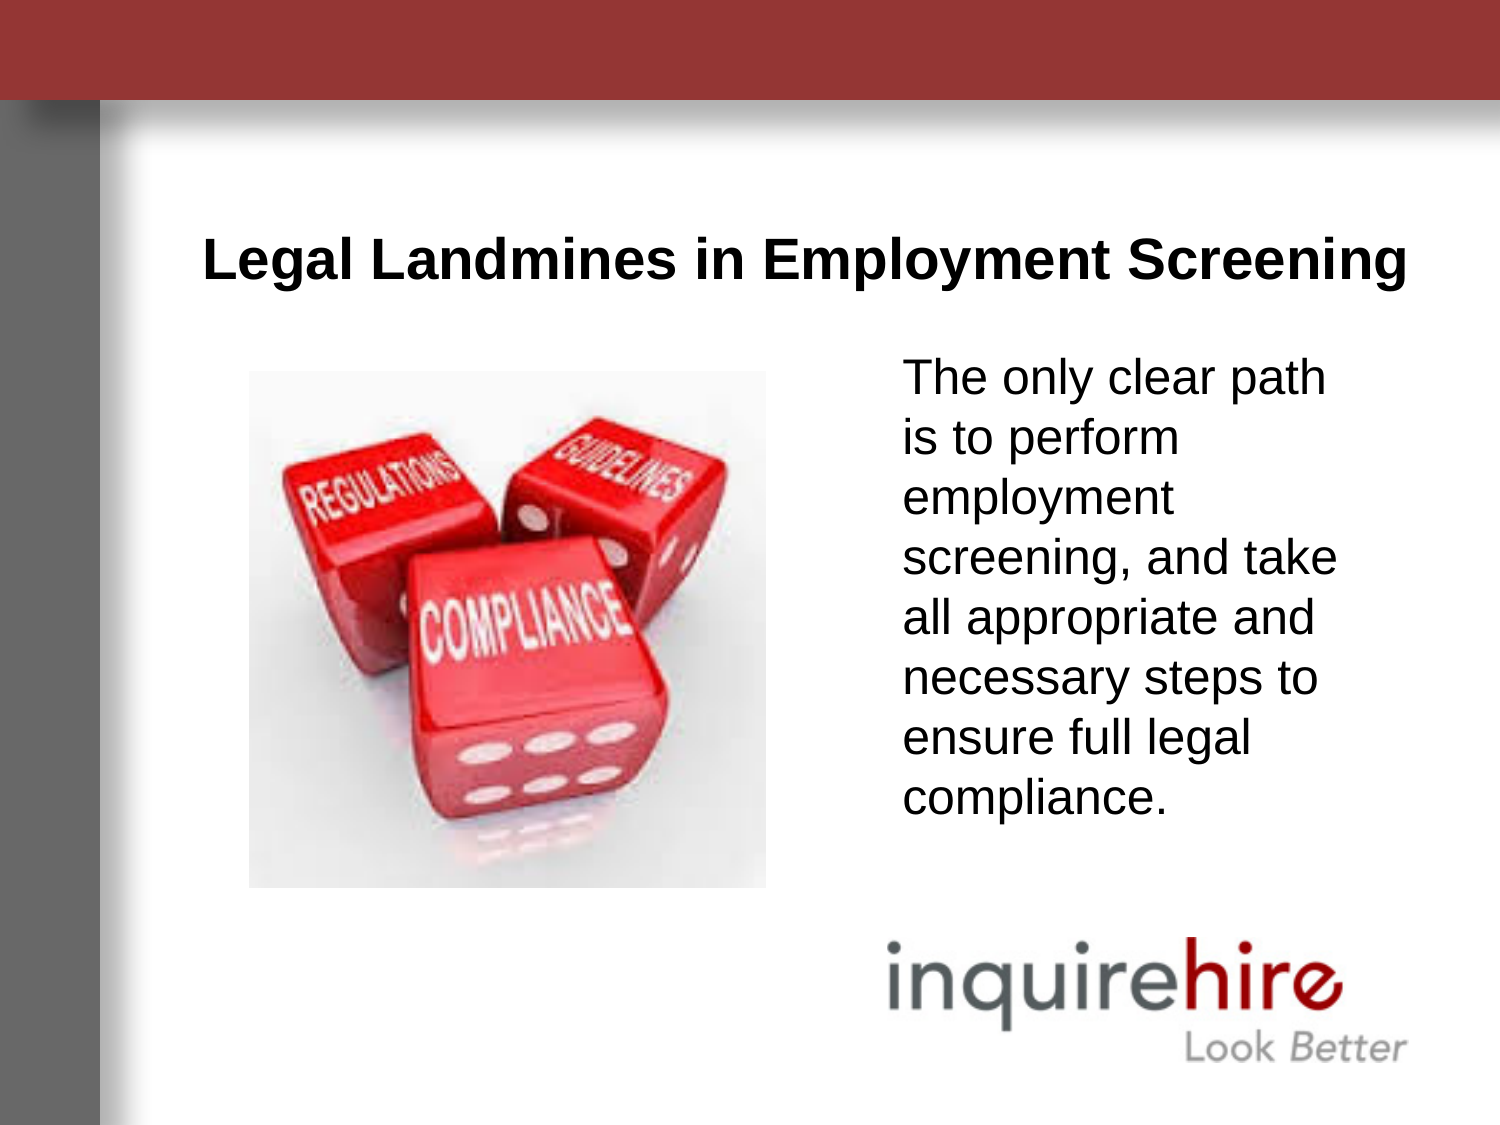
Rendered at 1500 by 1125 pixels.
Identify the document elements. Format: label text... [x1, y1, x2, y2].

text_box The only clear path is to perform employment screening, and take all appropriate and necessary steps to ensure full legal compliance. [887, 337, 1363, 833]
text_box [0, 0, 1500, 102]
text_box [0, 102, 102, 1125]
picture [887, 937, 1409, 1063]
text_box Legal Landmines in Employment Screening [187, 214, 1438, 299]
picture [249, 371, 766, 888]
